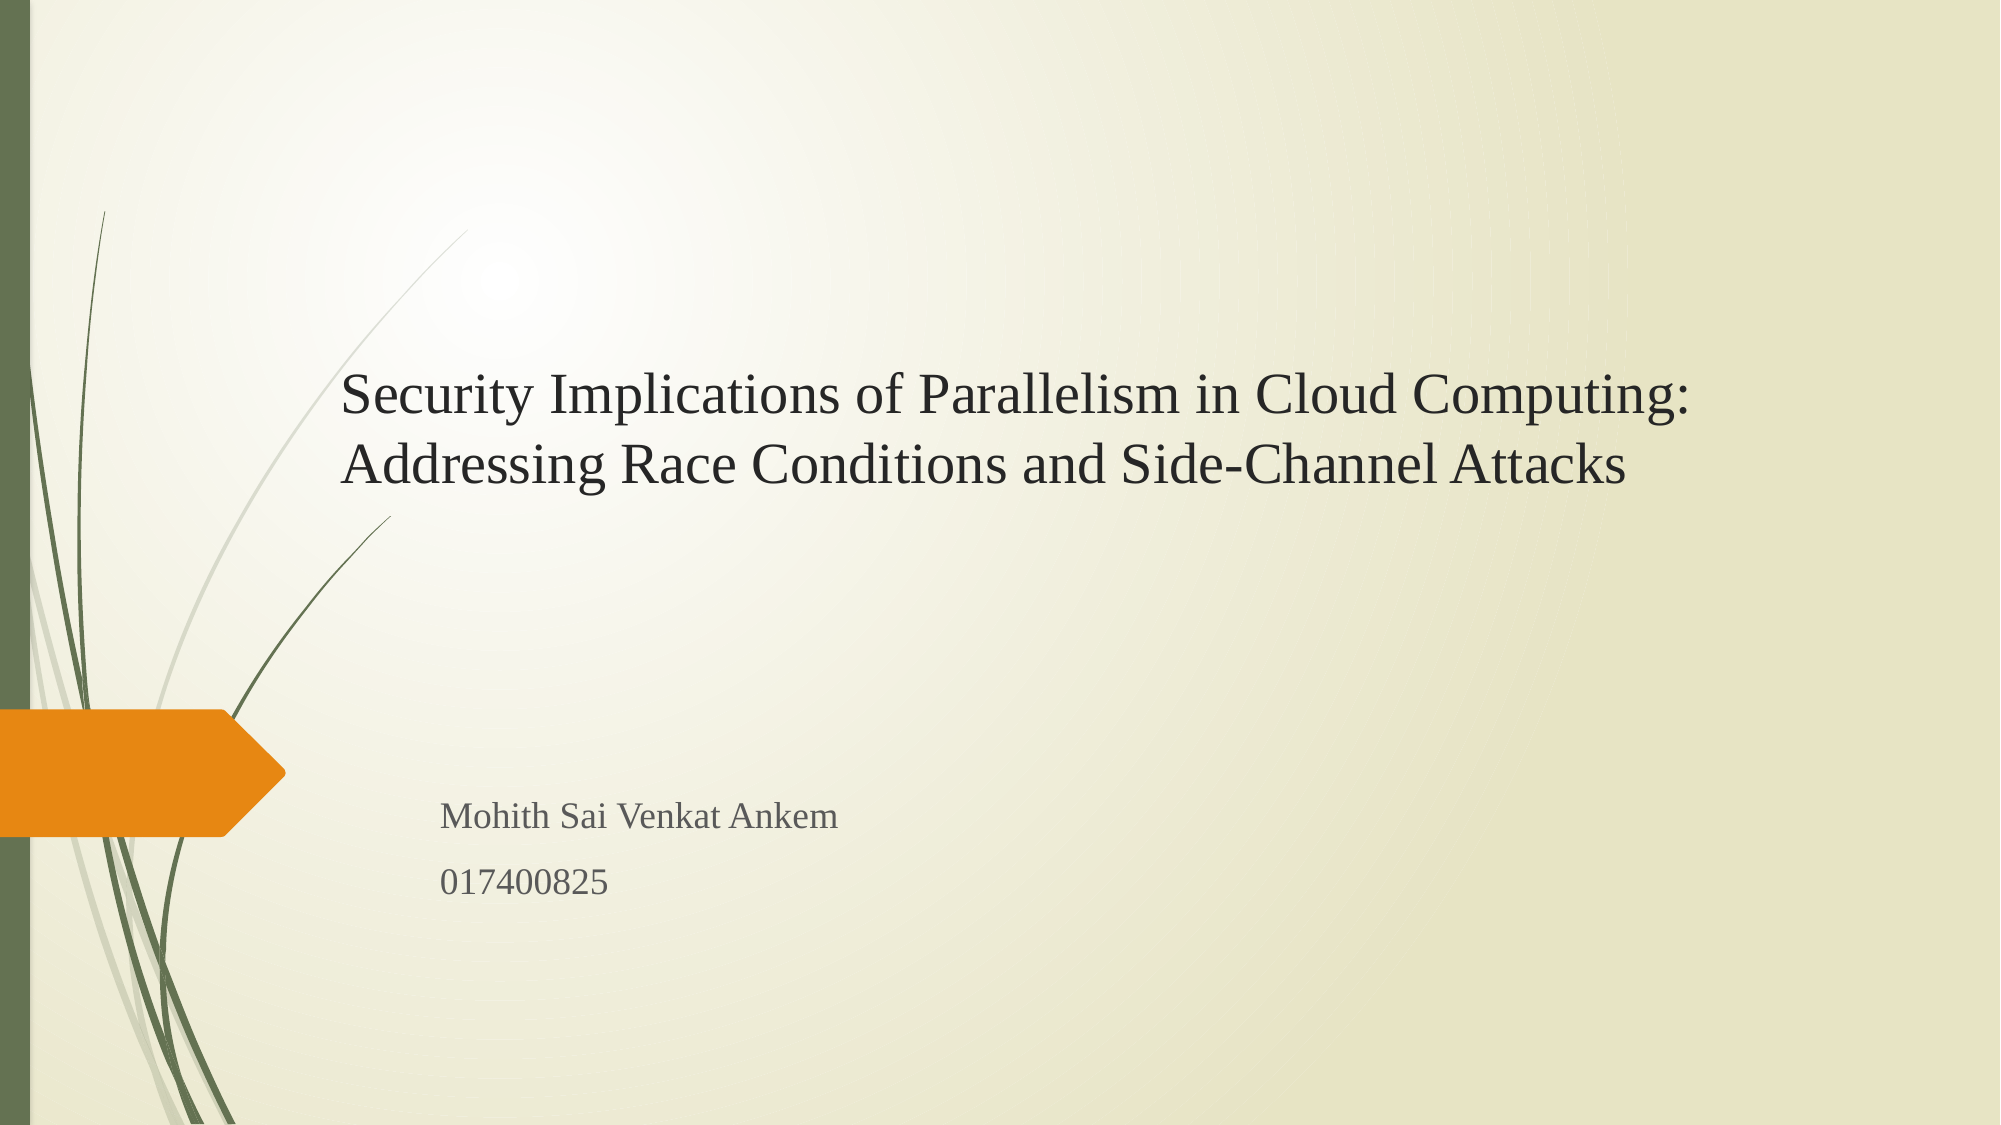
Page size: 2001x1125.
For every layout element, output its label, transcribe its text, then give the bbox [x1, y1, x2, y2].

subtitle Mohith Sai Venkat Ankem 017400825 [424, 783, 1888, 969]
title Security Implications of Parallelism in Cloud Computing: Addressing Race Conditions and Side-Channel Attacks [325, 47, 1789, 503]
